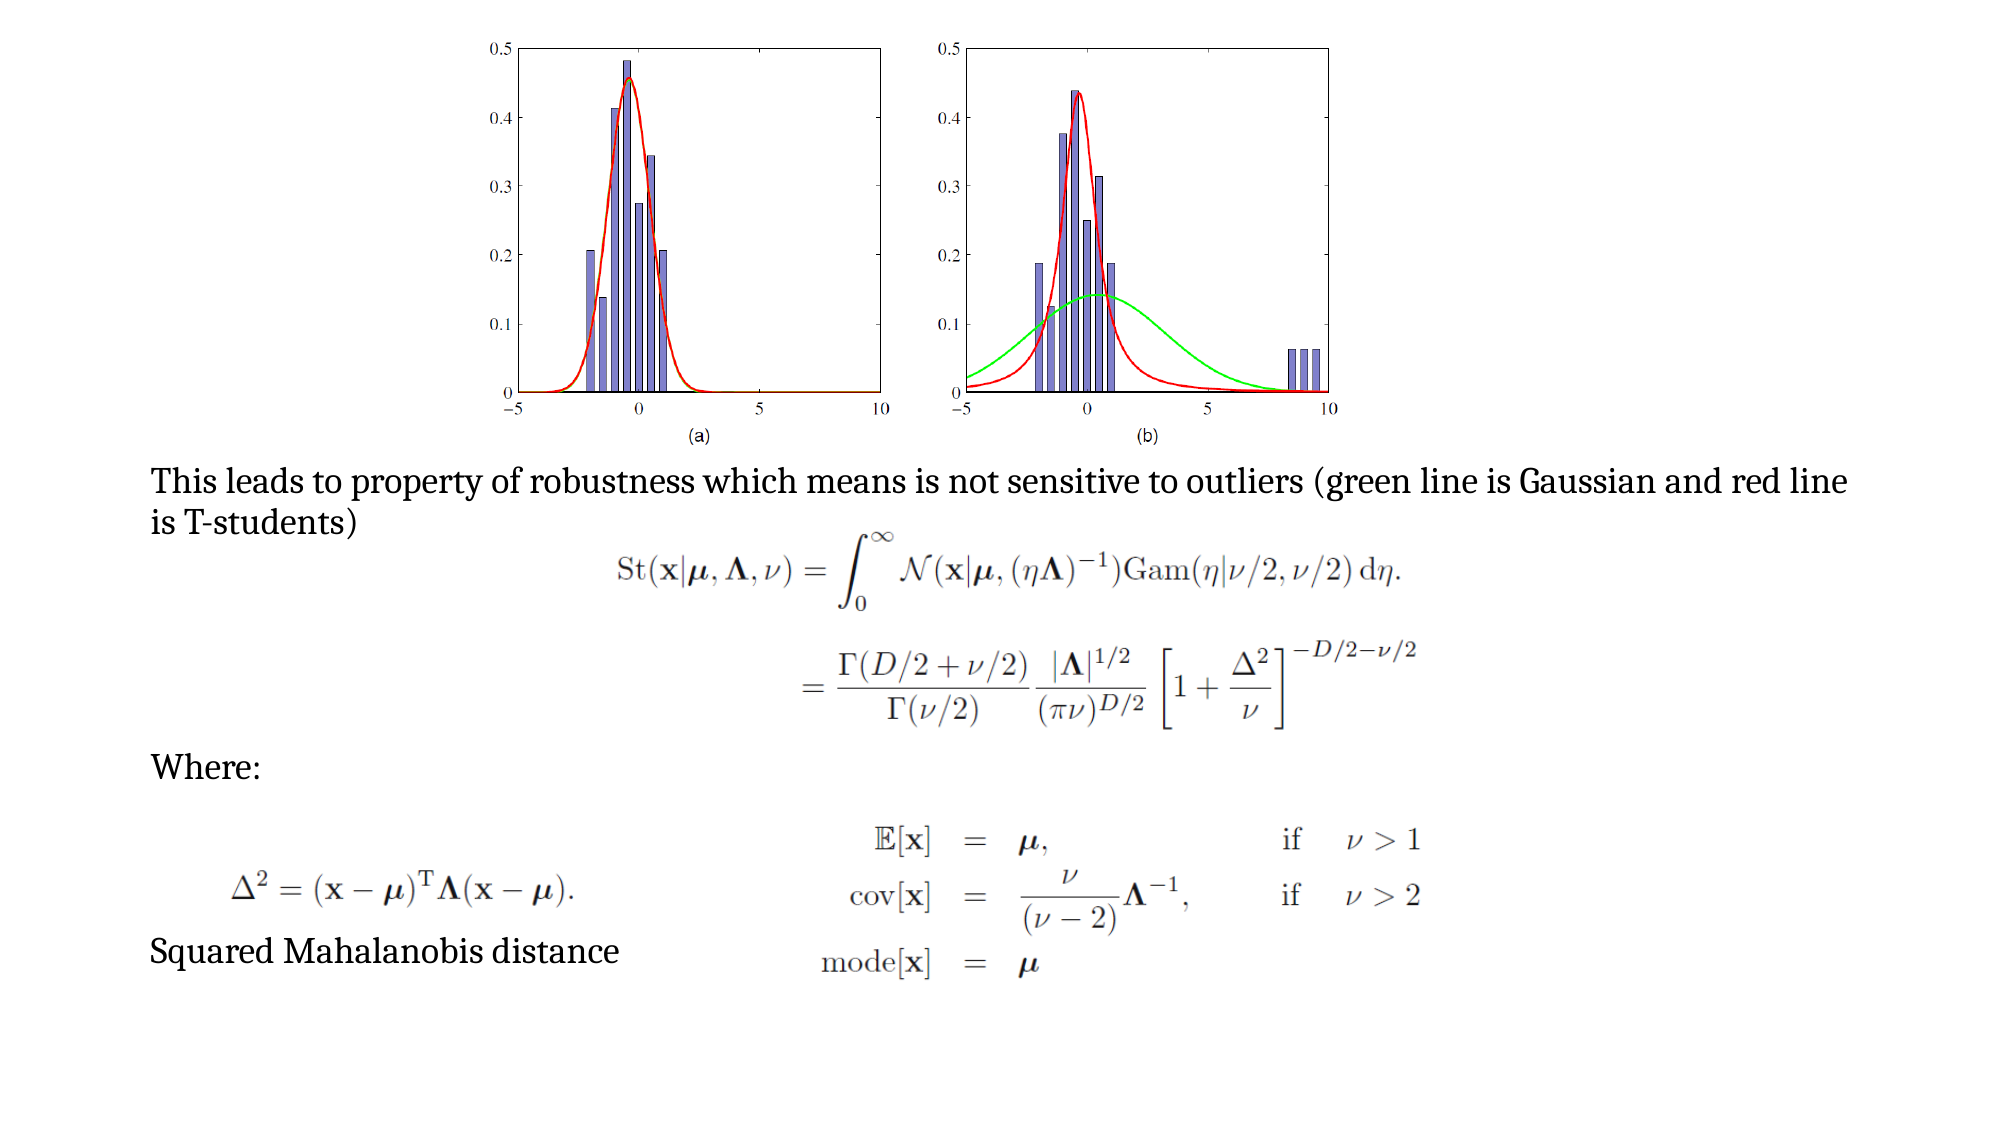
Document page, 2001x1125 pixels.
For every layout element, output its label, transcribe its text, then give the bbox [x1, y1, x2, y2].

picture [591, 521, 1440, 748]
picture [202, 857, 592, 918]
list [473, 20, 1362, 454]
text_box This leads to property of robustness which means is not sensitive to outliers (green line is Gaussian and red line is T-students) Where: Squared Mahalanobis distance [135, 454, 1867, 1042]
picture [773, 786, 1463, 989]
